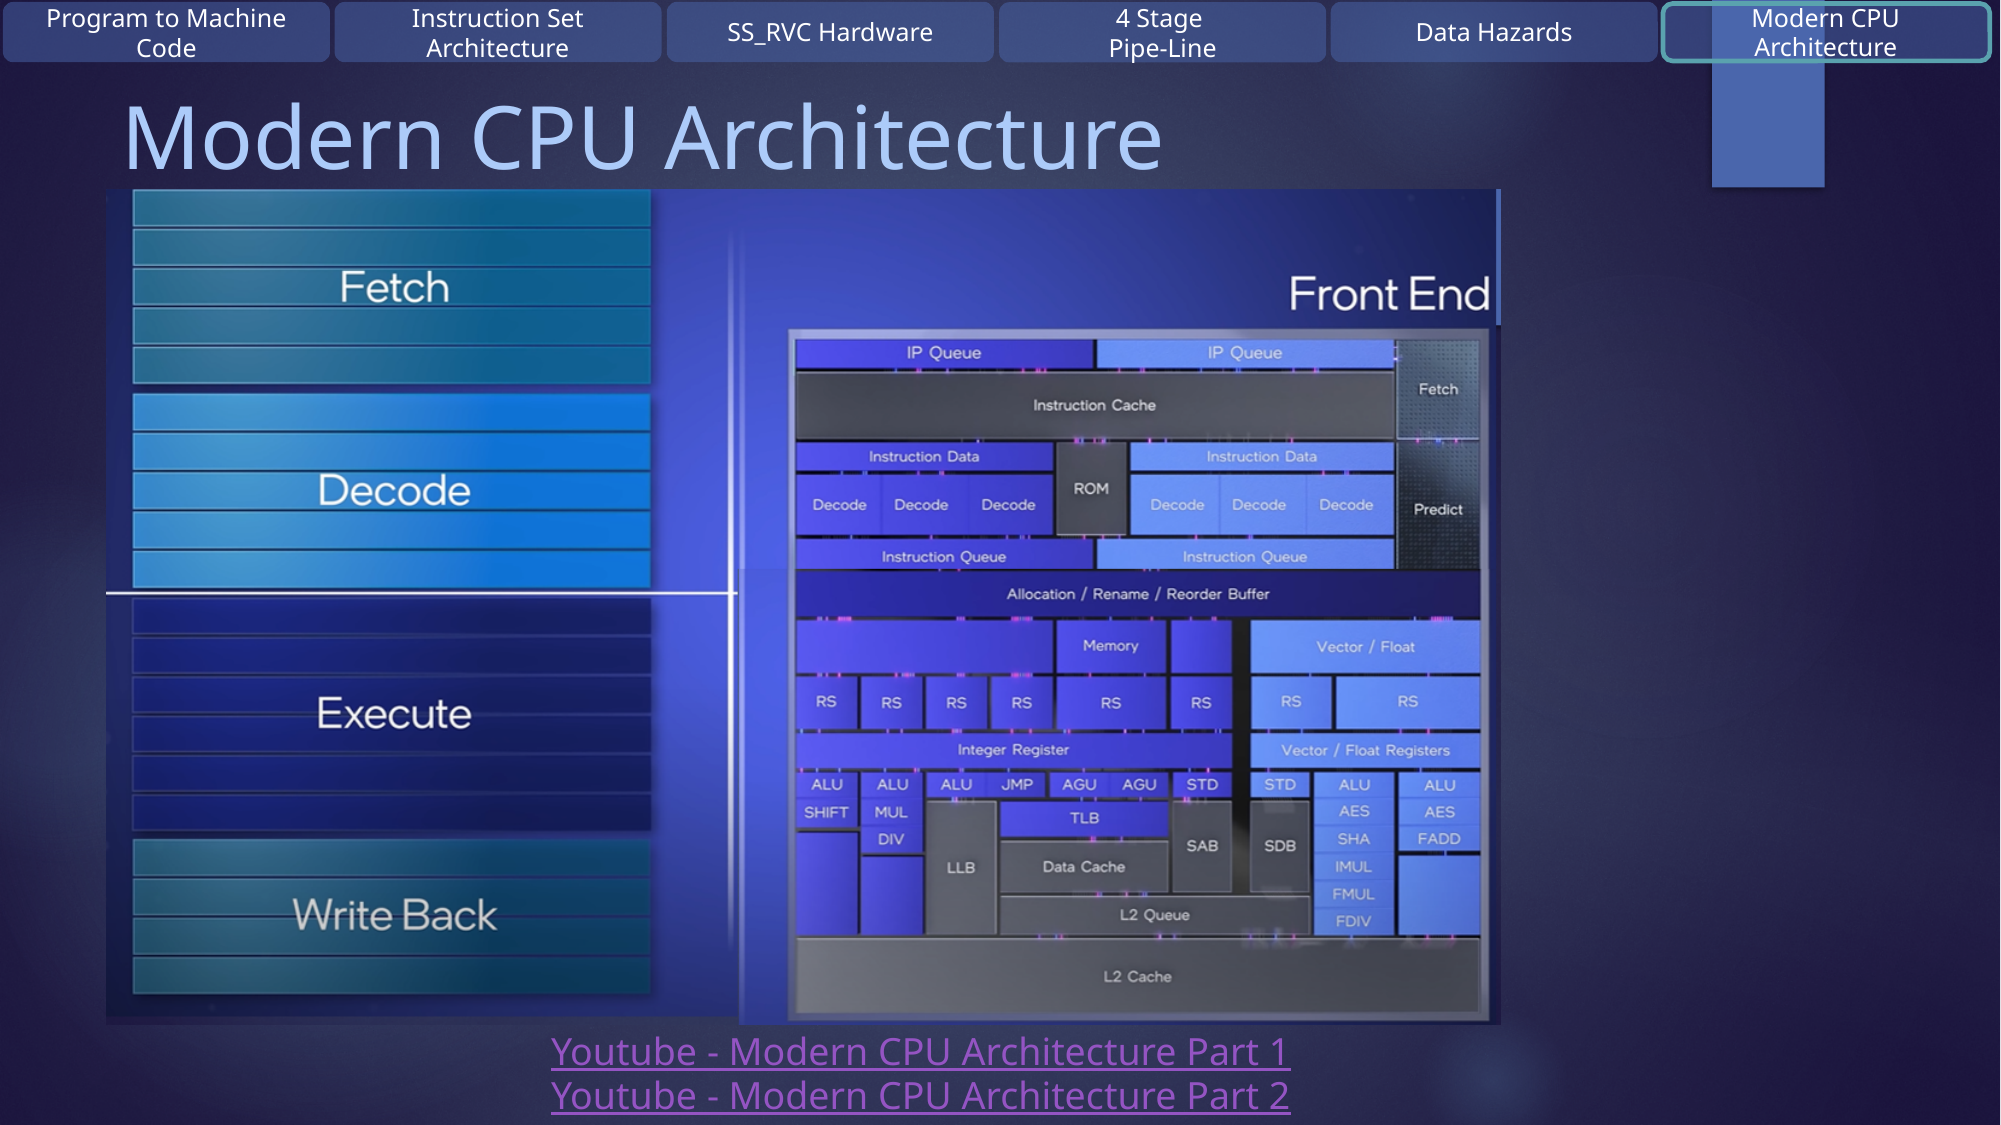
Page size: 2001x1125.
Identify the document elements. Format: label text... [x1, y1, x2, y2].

text_box Youtube - Modern CPU Architecture Part 2 [536, 1086, 1382, 1125]
picture [0, 188, 1576, 1125]
title Modern CPU Architecture [106, 74, 1649, 304]
text_box Youtube - Modern CPU Architecture Part 1 [536, 1033, 1382, 1086]
text_box [1662, 3, 1990, 61]
picture [1312, 0, 1576, 74]
